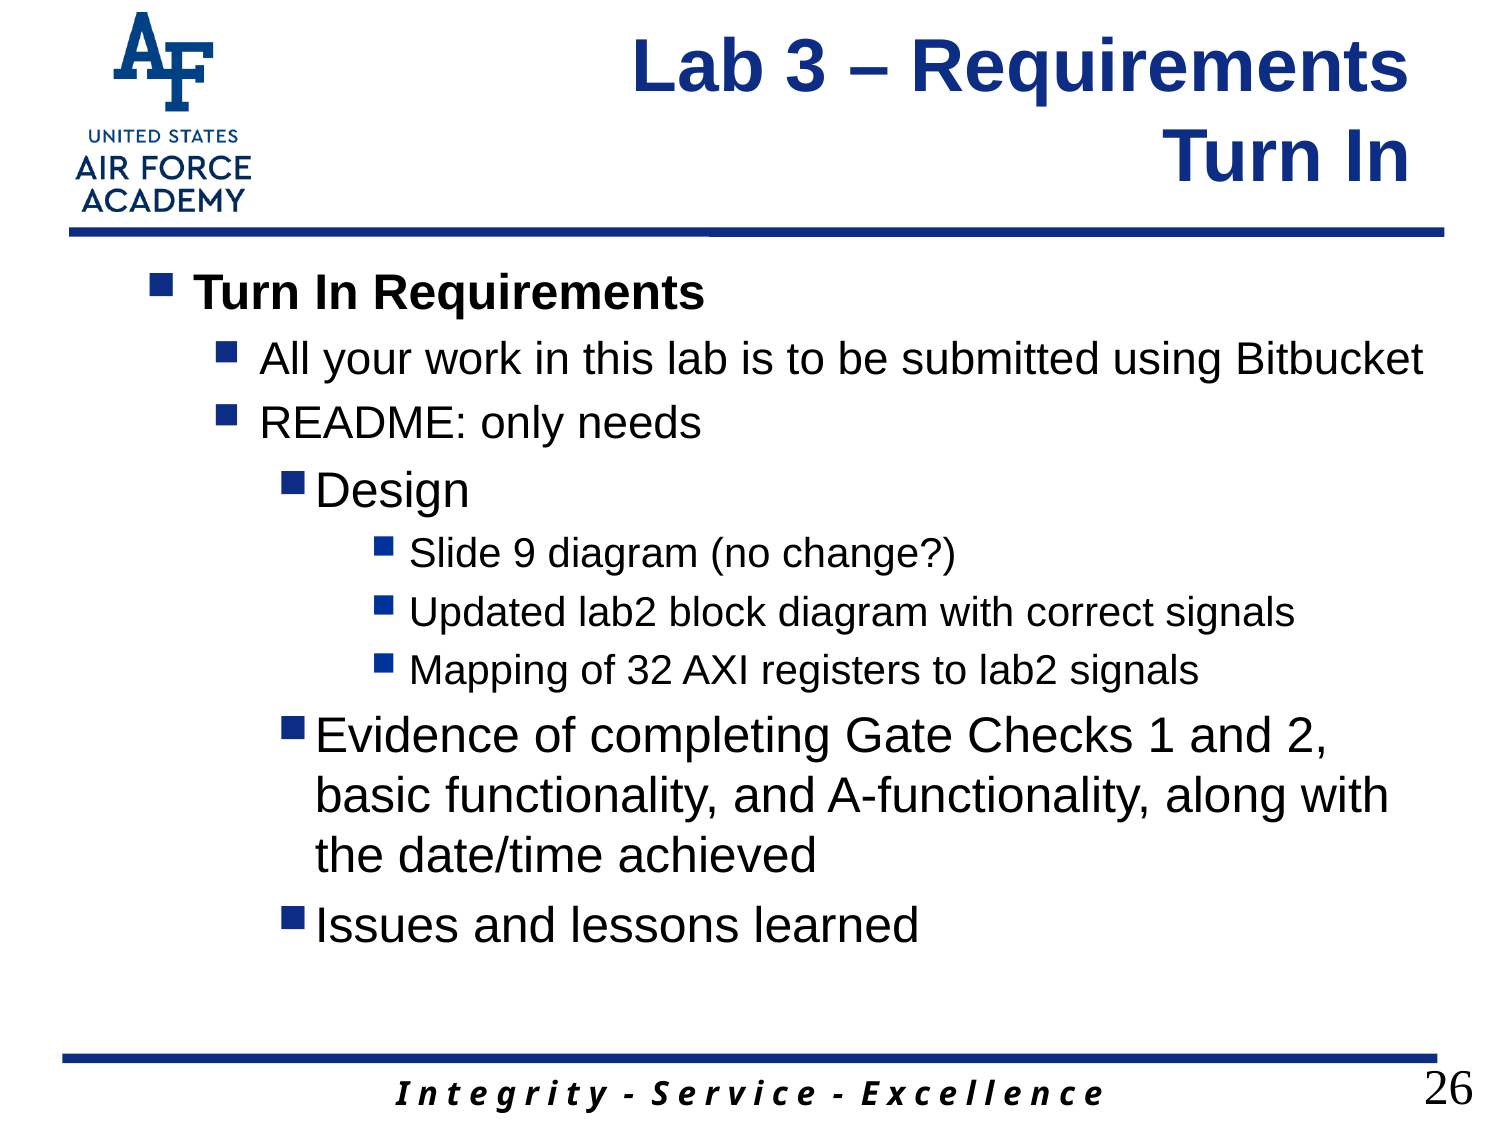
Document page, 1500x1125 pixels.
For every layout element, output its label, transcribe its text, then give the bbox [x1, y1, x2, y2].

picture [75, 12, 251, 212]
title Lab 3 – Requirements Turn In [313, 12, 1427, 201]
slide_number 26 [1138, 1046, 1490, 1125]
list Turn In Requirements All your work in this lab is to be submitted using Bitbucket README: only needs Design Slide 9 diagram (no change?) Updated lab2 block diagram with correct signals Mapping of 32 AXI registers to lab2 signals Evidence of completing Gate Checks 1 and 2, basic functionality, and A-functionality, along with the date/time achieved Issues and lessons learned [131, 251, 1466, 962]
